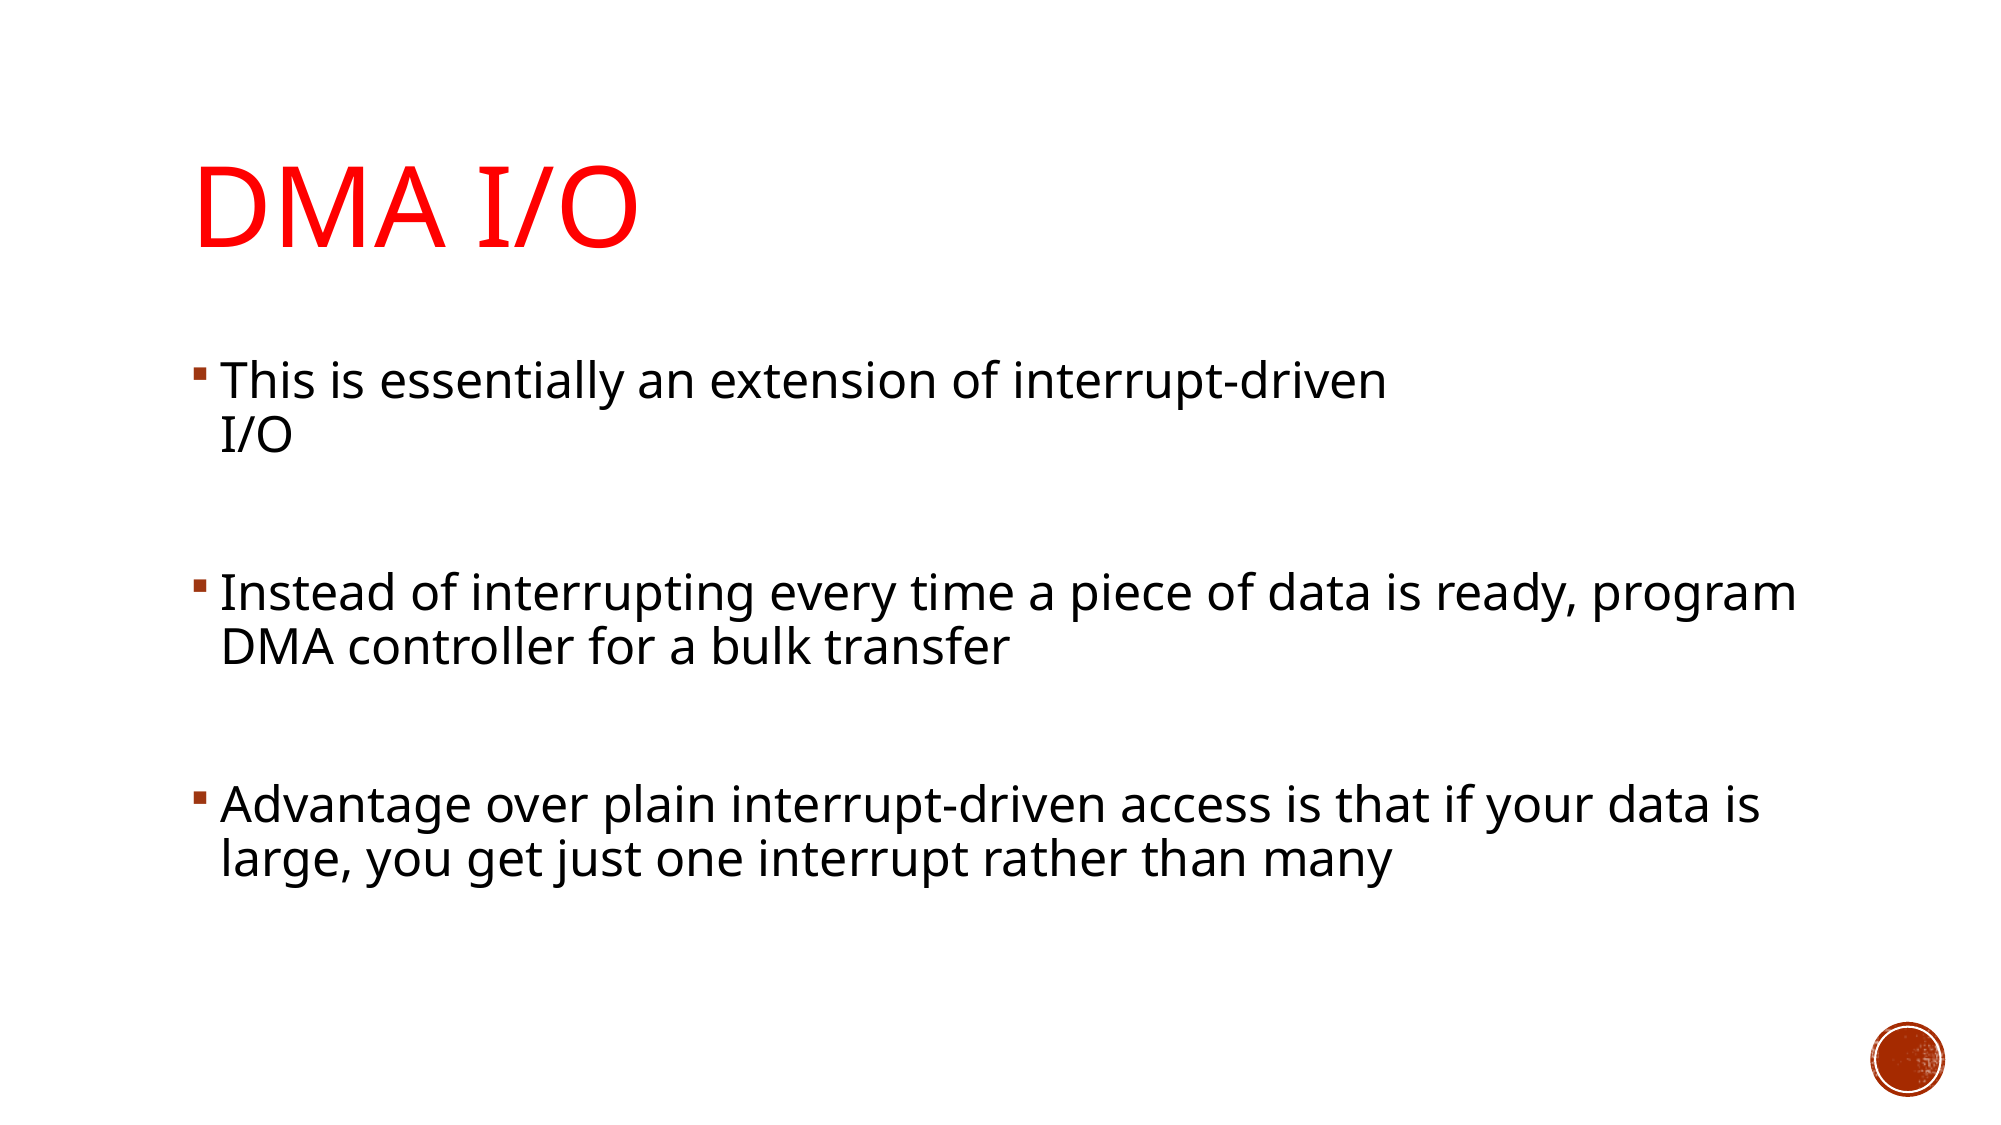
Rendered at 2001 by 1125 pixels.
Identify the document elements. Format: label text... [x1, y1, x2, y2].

list This is essentially an extension of interrupt-driven I/O Instead of interrupting every time a piece of data is ready, program DMA controller for a bulk transfer Advantage over plain interrupt-driven access is that if your data is large, you get just one interrupt rather than many [175, 348, 1826, 1013]
title DMA I/O [175, 79, 1826, 344]
